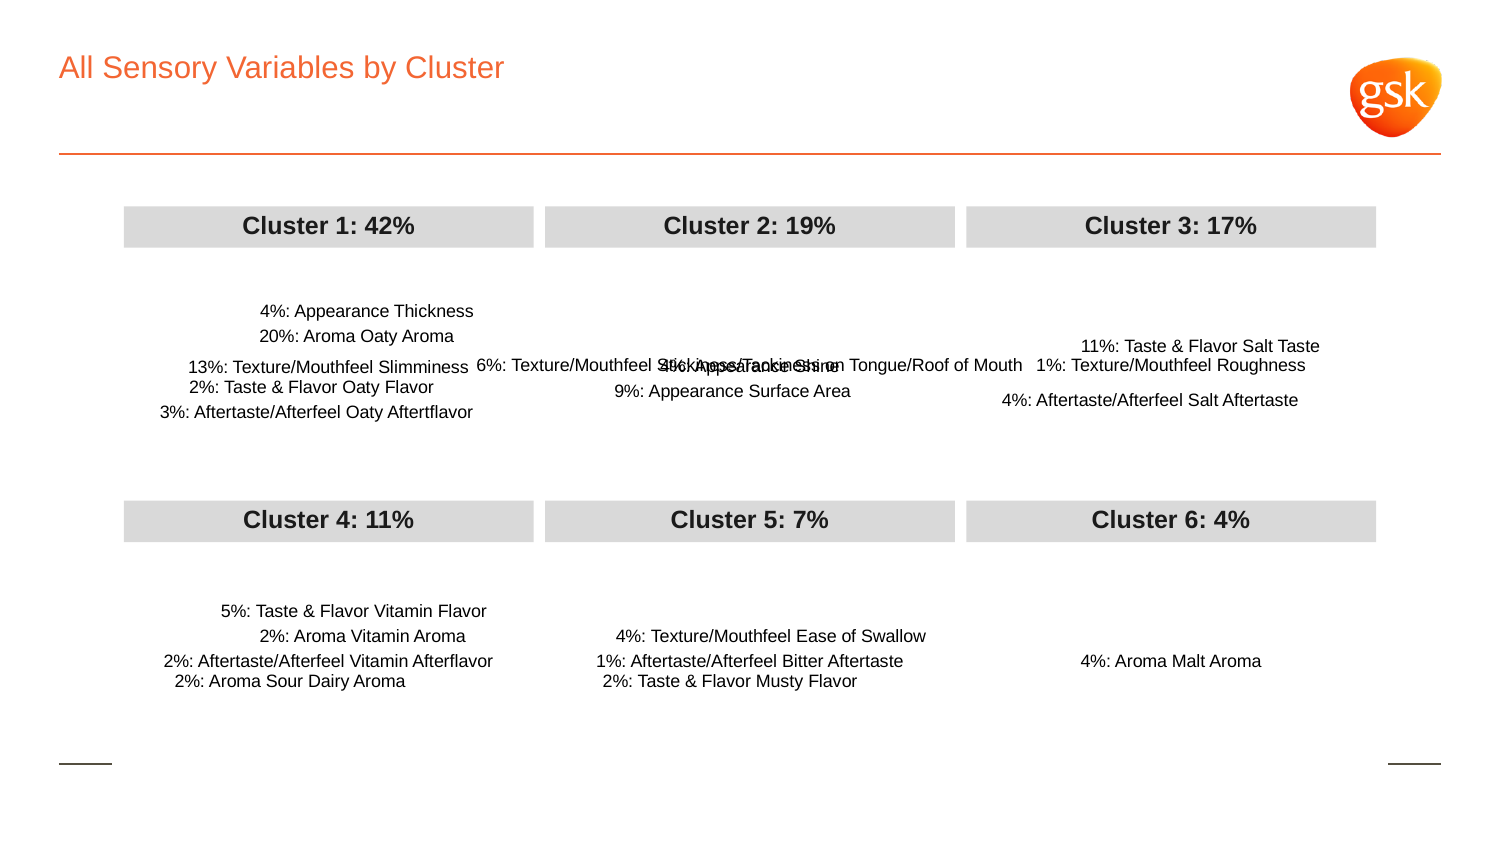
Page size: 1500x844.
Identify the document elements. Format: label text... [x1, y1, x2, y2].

picture [1333, 38, 1457, 157]
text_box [112, 194, 1388, 796]
title All Sensory Variables by Cluster [58, 47, 1302, 86]
